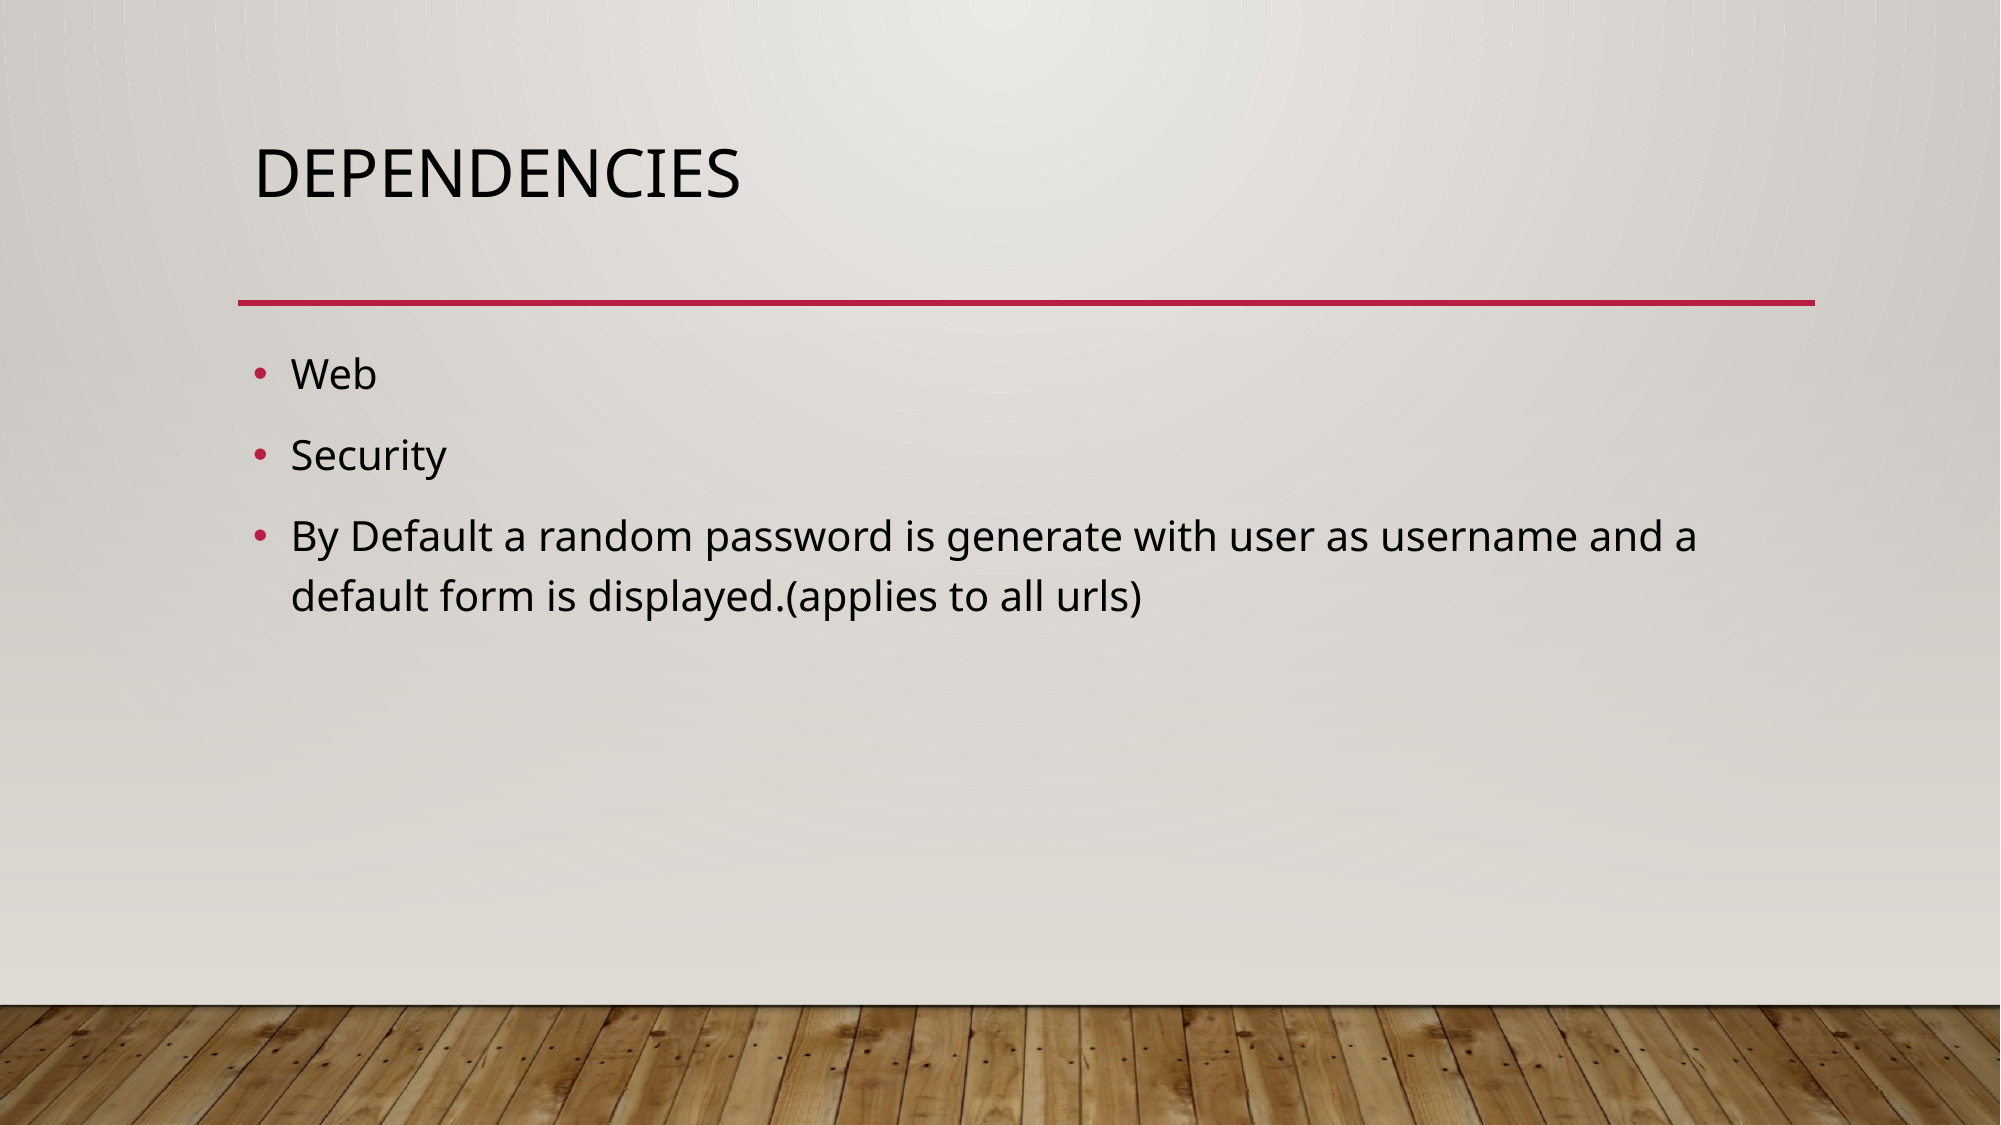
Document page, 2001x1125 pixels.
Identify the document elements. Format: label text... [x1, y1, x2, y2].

picture [0, 1005, 2000, 1125]
list Web Security By Default a random password is generate with user as username and a default form is displayed.(applies to all urls) [238, 330, 1814, 897]
title dependencies [238, 131, 1814, 305]
